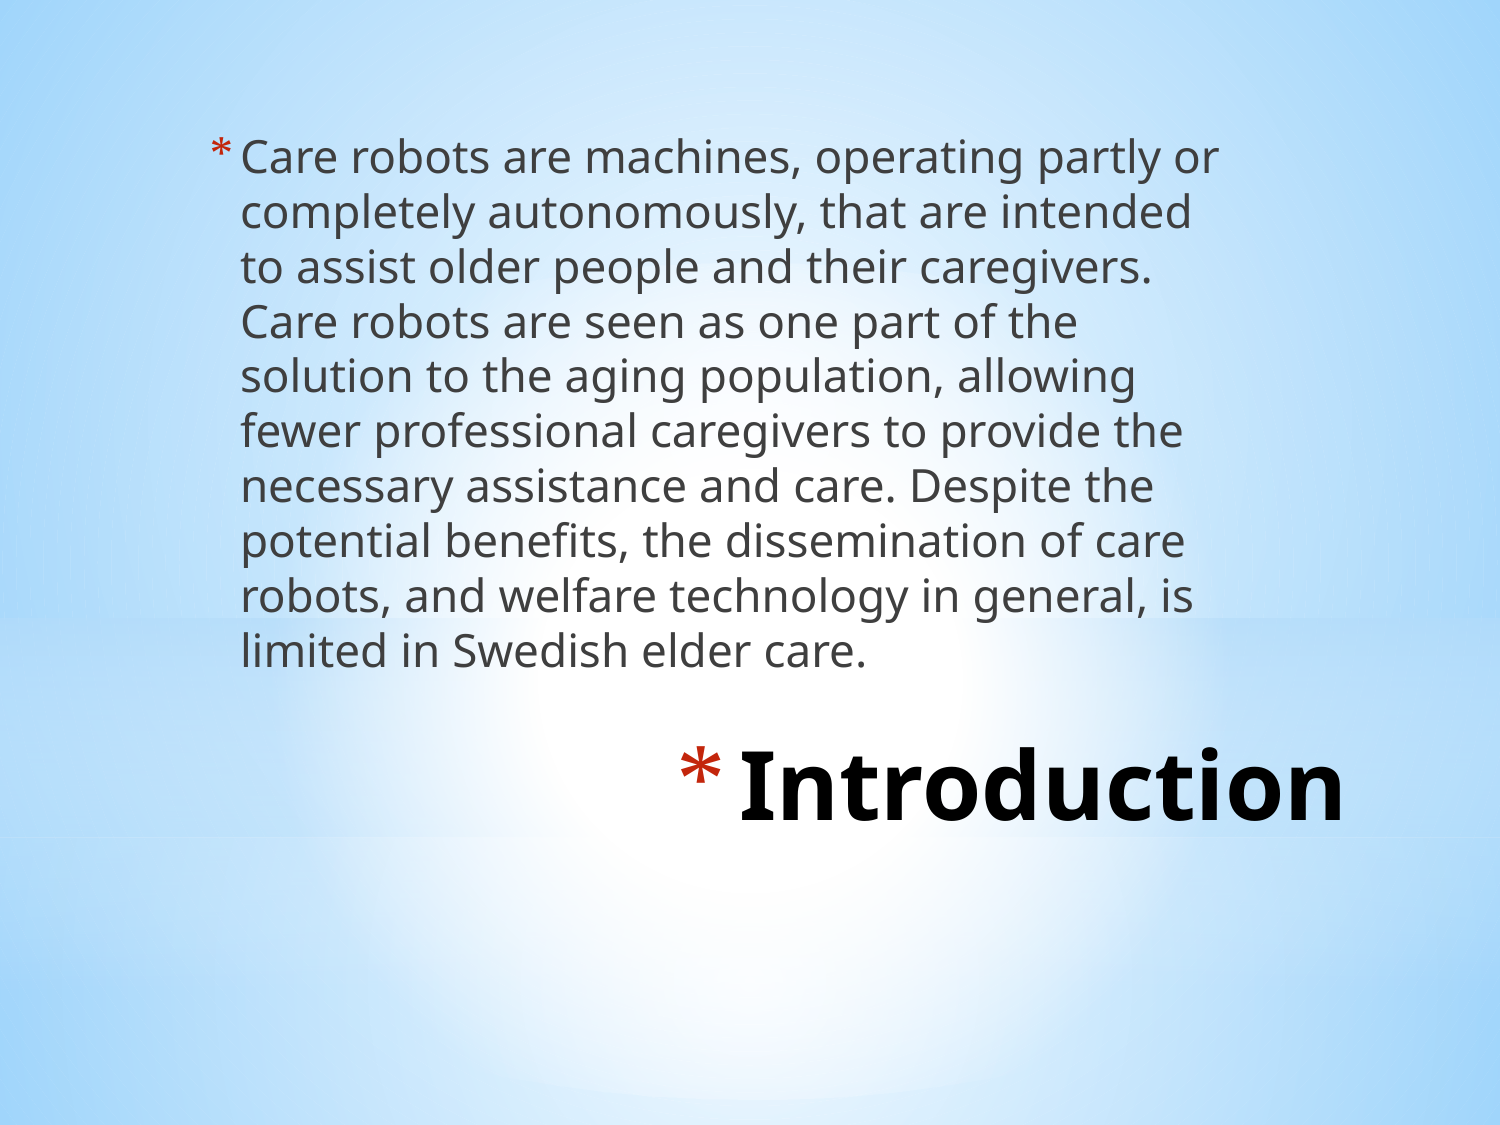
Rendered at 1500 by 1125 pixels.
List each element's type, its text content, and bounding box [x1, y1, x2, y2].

list Care robots are machines, operating partly or completely autonomously, that are intended to assist older people and their caregivers. Care robots are seen as one part of the solution to the aging population, allowing fewer professional caregivers to provide the necessary assistance and care. Despite the potential benefits, the dissemination of care robots, and welfare technology in general, is limited in Swedish elder care. [187, 120, 1238, 690]
title Introduction [294, 717, 1363, 905]
